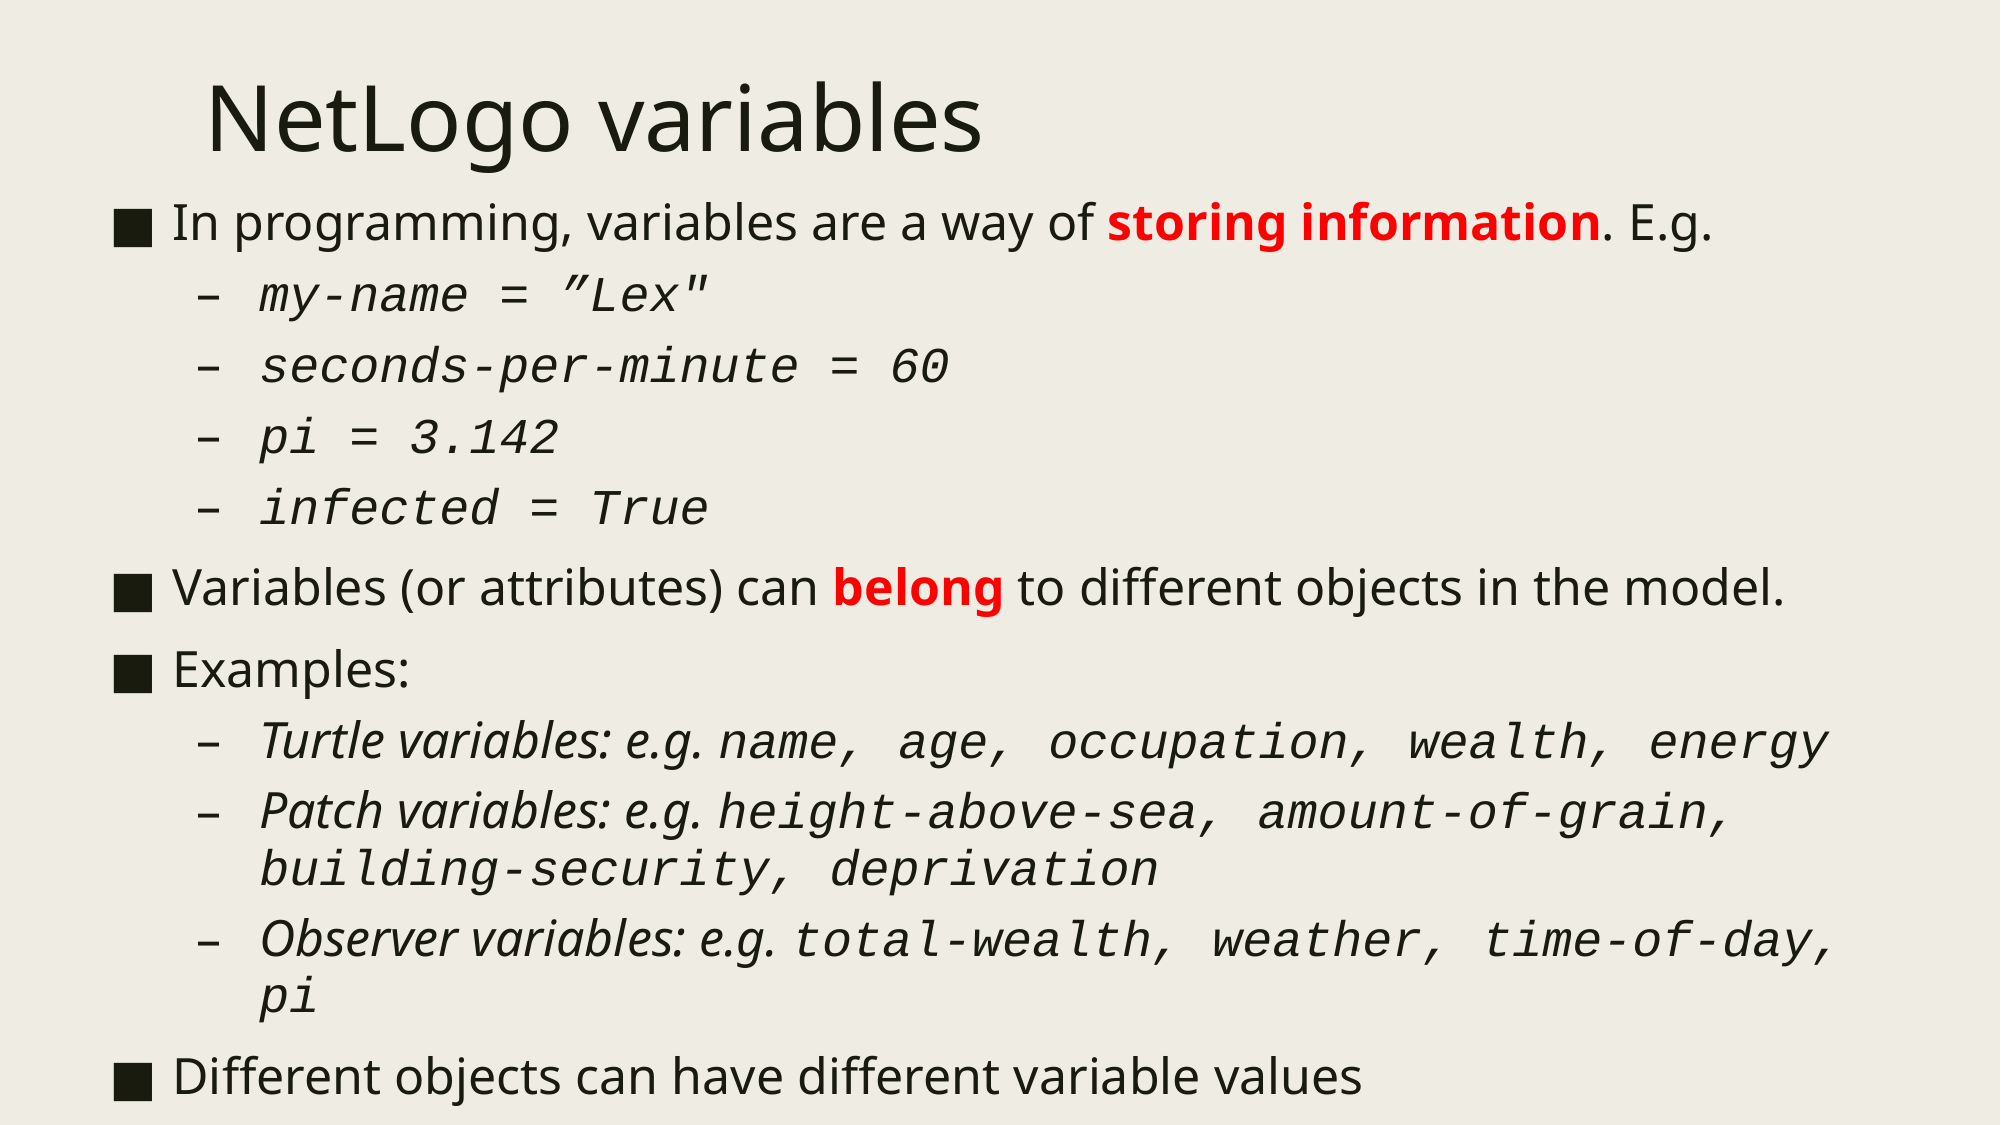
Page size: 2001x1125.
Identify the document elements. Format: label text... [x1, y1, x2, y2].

list In programming, variables are a way of storing information. E.g. my-name = ”Lex" seconds-per-minute = 60 pi = 3.142 infected = True Variables (or attributes) can belong to different objects in the model. Examples: Turtle variables: e.g. name, age, occupation, wealth, energy Patch variables: e.g. height-above-sea, amount-of-grain, building-security, deprivation Observer variables: e.g. total-wealth, weather, time-of-day, pi Different objects can have different variable values [94, 187, 1889, 1125]
title NetLogo variables [189, 65, 1765, 187]
